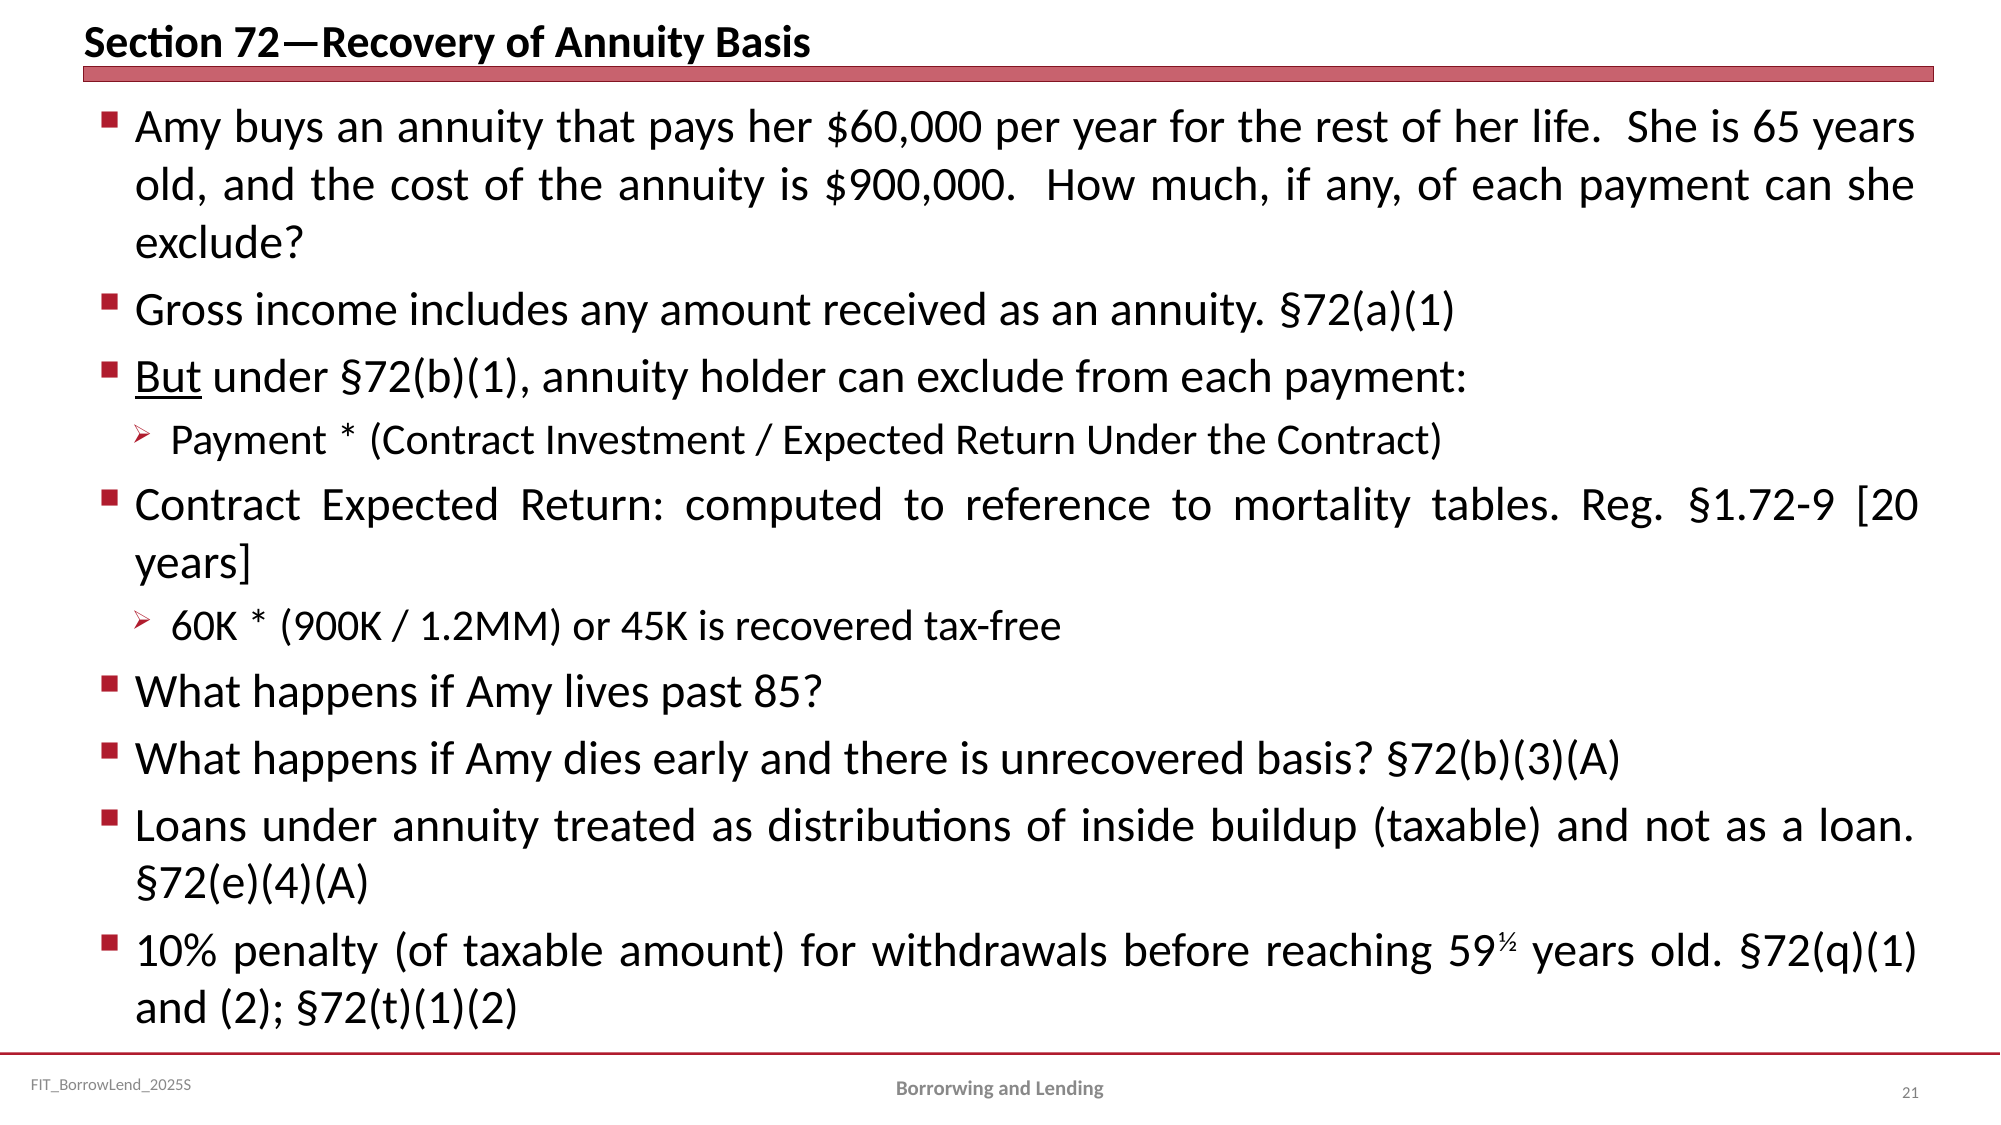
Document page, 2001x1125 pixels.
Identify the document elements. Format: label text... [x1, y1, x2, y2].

footer Borrorwing and Lending [683, 1056, 1317, 1117]
title Section 72—Recovery of Annuity Basis [83, 6, 1935, 67]
list Amy buys an annuity that pays her $60,000 per year for the rest of her life. She is 65 years old, and the cost of the annuity is $900,000. How much, if any, of each payment can she exclude? Gross income includes any amount received as an annuity. §72(a)(1) But under §72(b)(1), annuity holder can exclude from each payment: Payment * (Contract Investment / Expected Return Under the Contract) Contract Expected Return: computed to reference to mortality tables. Reg. §1.72-9 [20 years] 60K * (900K / 1.2MM) or 45K is recovered tax-free What happens if Amy lives past 85? What happens if Amy dies early and there is unrecovered basis? §72(b)(3)(A) Loans under annuity treated as distributions of inside buildup (taxable) and not as a loan. §72(e)(4)(A) 10% penalty (of taxable amount) for withdrawals before reaching 59½ years old. §72(q)(1) and (2); §72(t)(1)(2) [83, 87, 1934, 1041]
slide_number 21 [1834, 1061, 1934, 1122]
